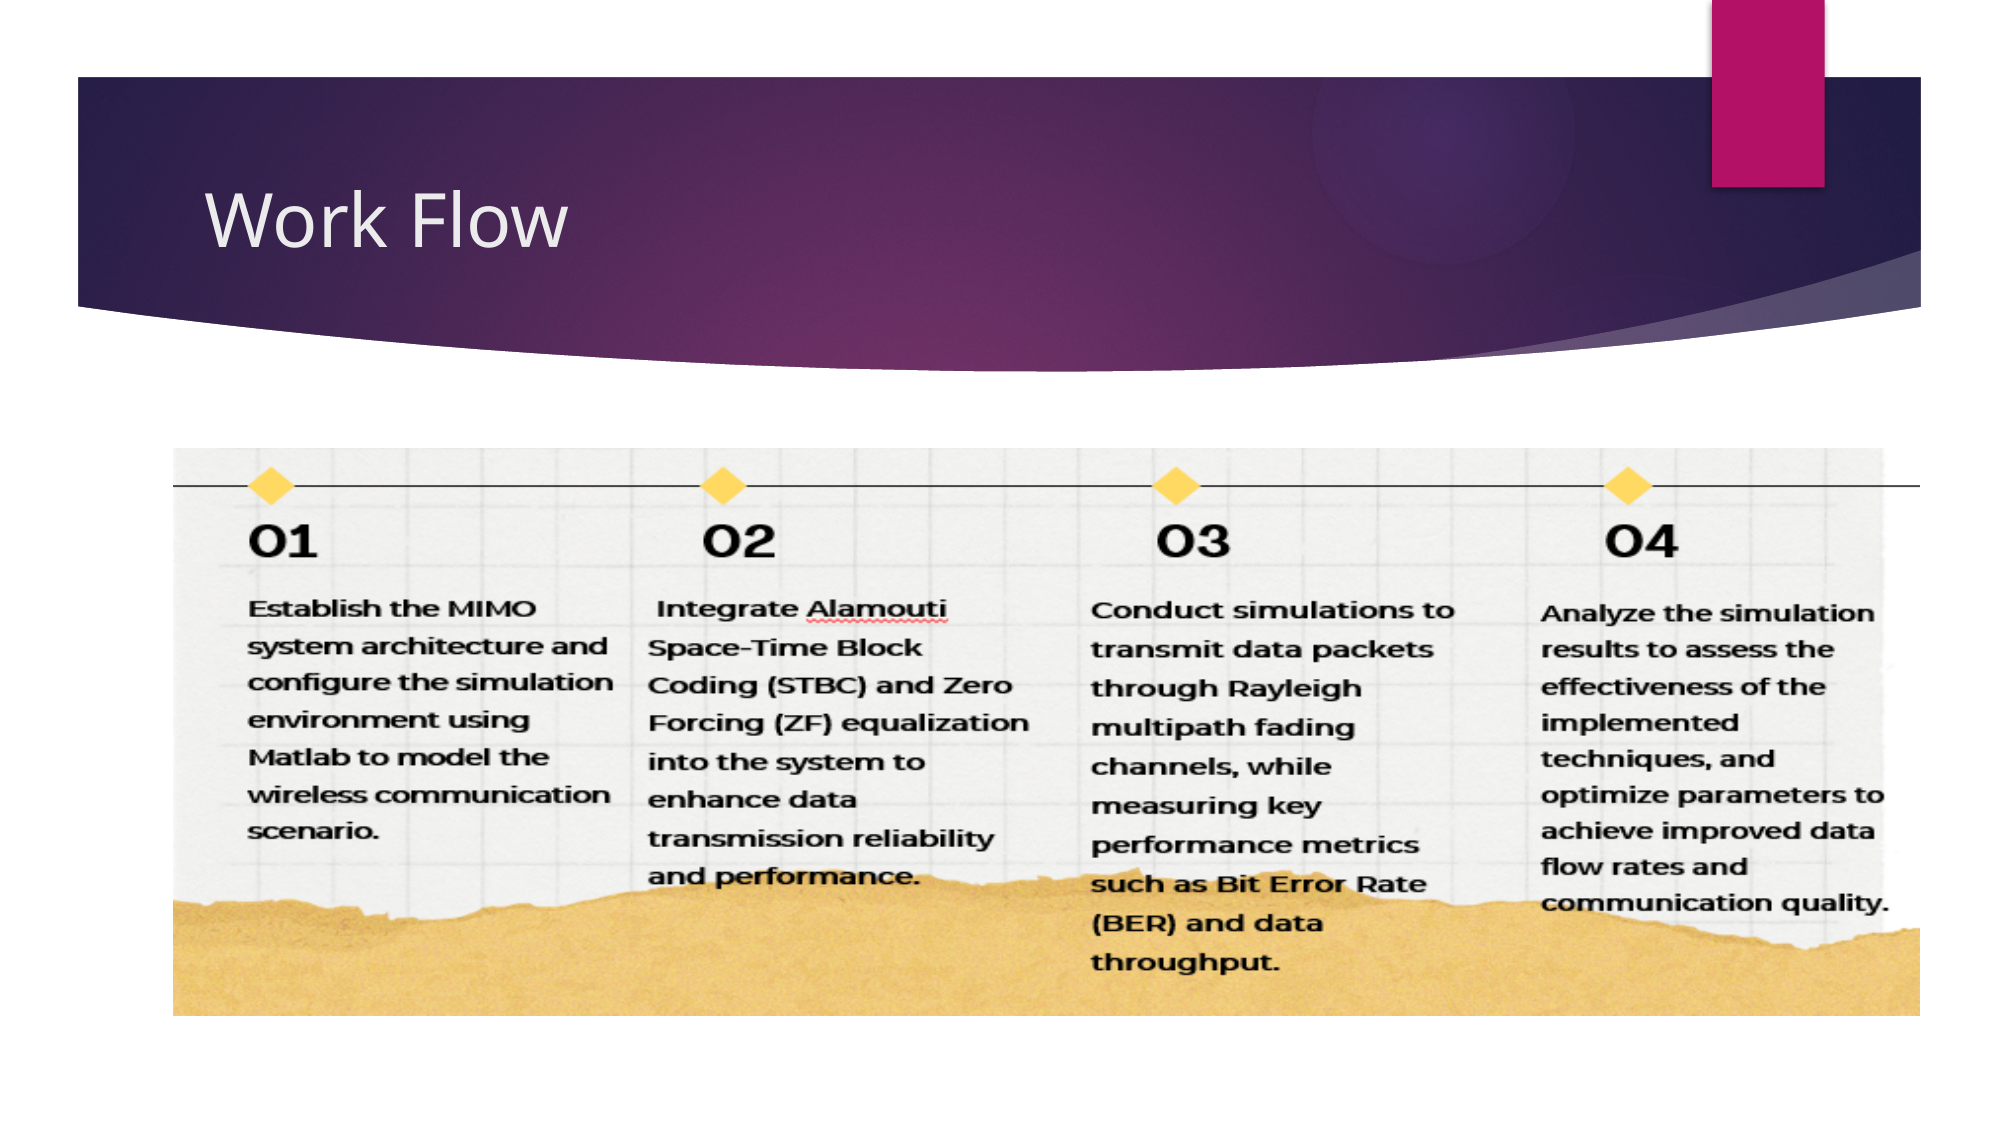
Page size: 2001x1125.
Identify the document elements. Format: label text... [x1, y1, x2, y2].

picture [173, 447, 1921, 1016]
title Work Flow [189, 159, 1627, 276]
